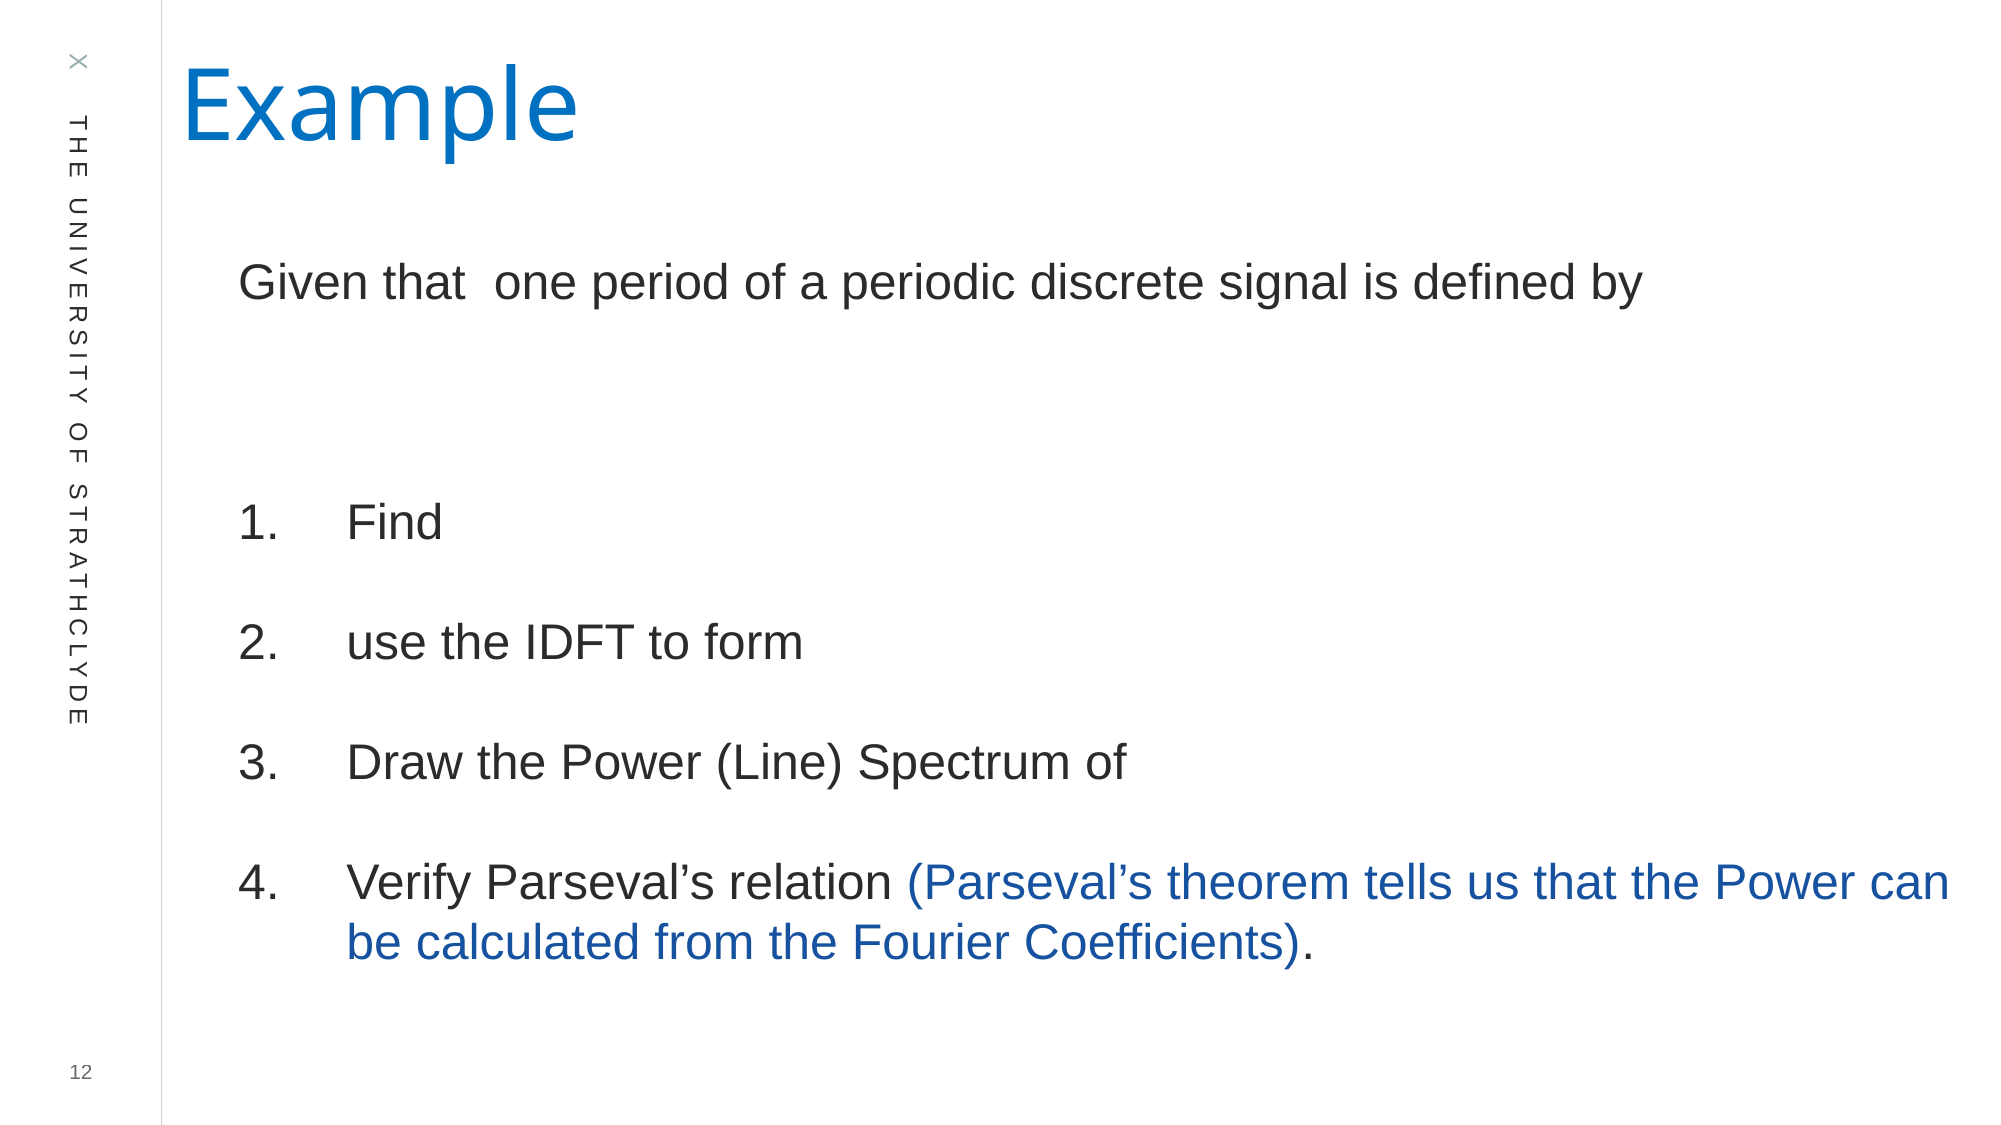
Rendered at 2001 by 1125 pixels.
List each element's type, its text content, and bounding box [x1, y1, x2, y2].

slide_number 12 [38, 1052, 123, 1091]
title Example [179, 31, 1957, 327]
